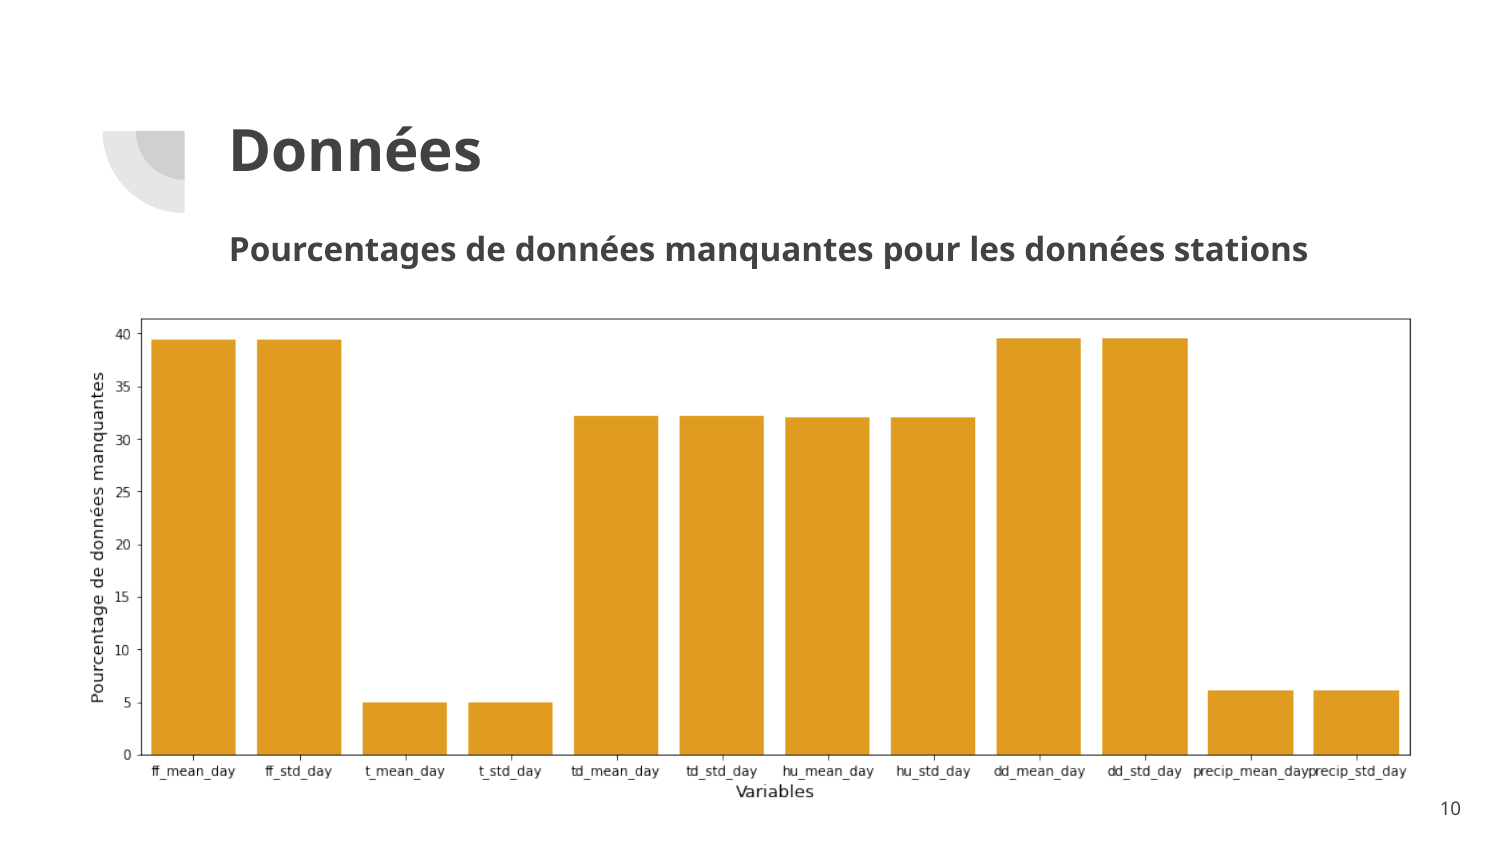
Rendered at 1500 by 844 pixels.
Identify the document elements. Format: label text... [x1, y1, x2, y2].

picture [82, 309, 1418, 812]
list Pourcentages de données manquantes pour les données stations [213, 207, 1477, 744]
slide_number ‹#› [1386, 777, 1477, 842]
title Données [213, 98, 1368, 207]
